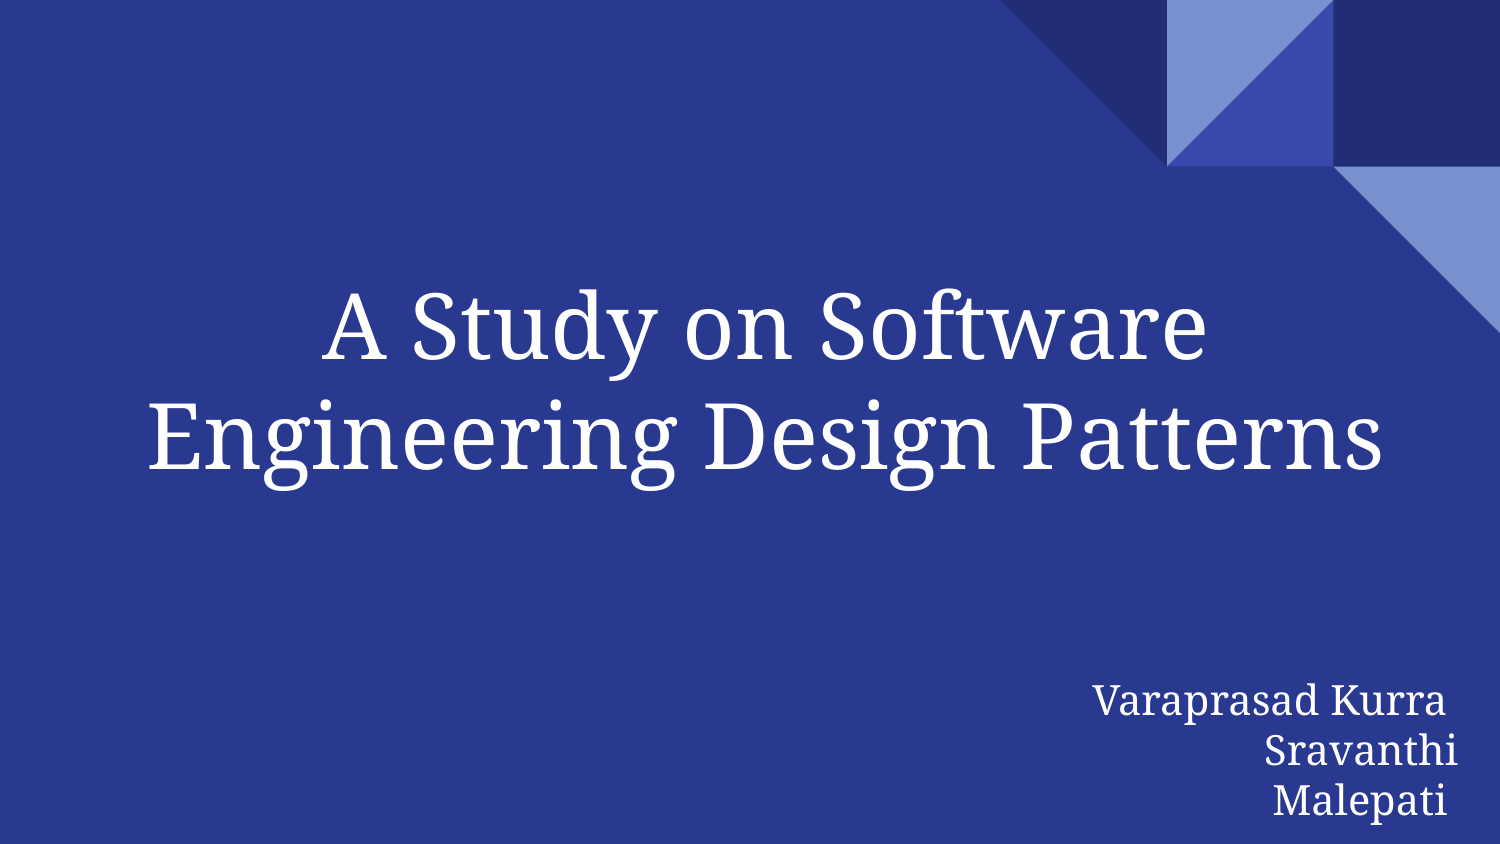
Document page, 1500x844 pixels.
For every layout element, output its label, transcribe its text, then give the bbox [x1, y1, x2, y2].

title A Study on Software Engineering Design Patterns [67, 244, 1466, 503]
text_box Varaprasad Kurra Sravanthi Malepati [1064, 659, 1474, 787]
